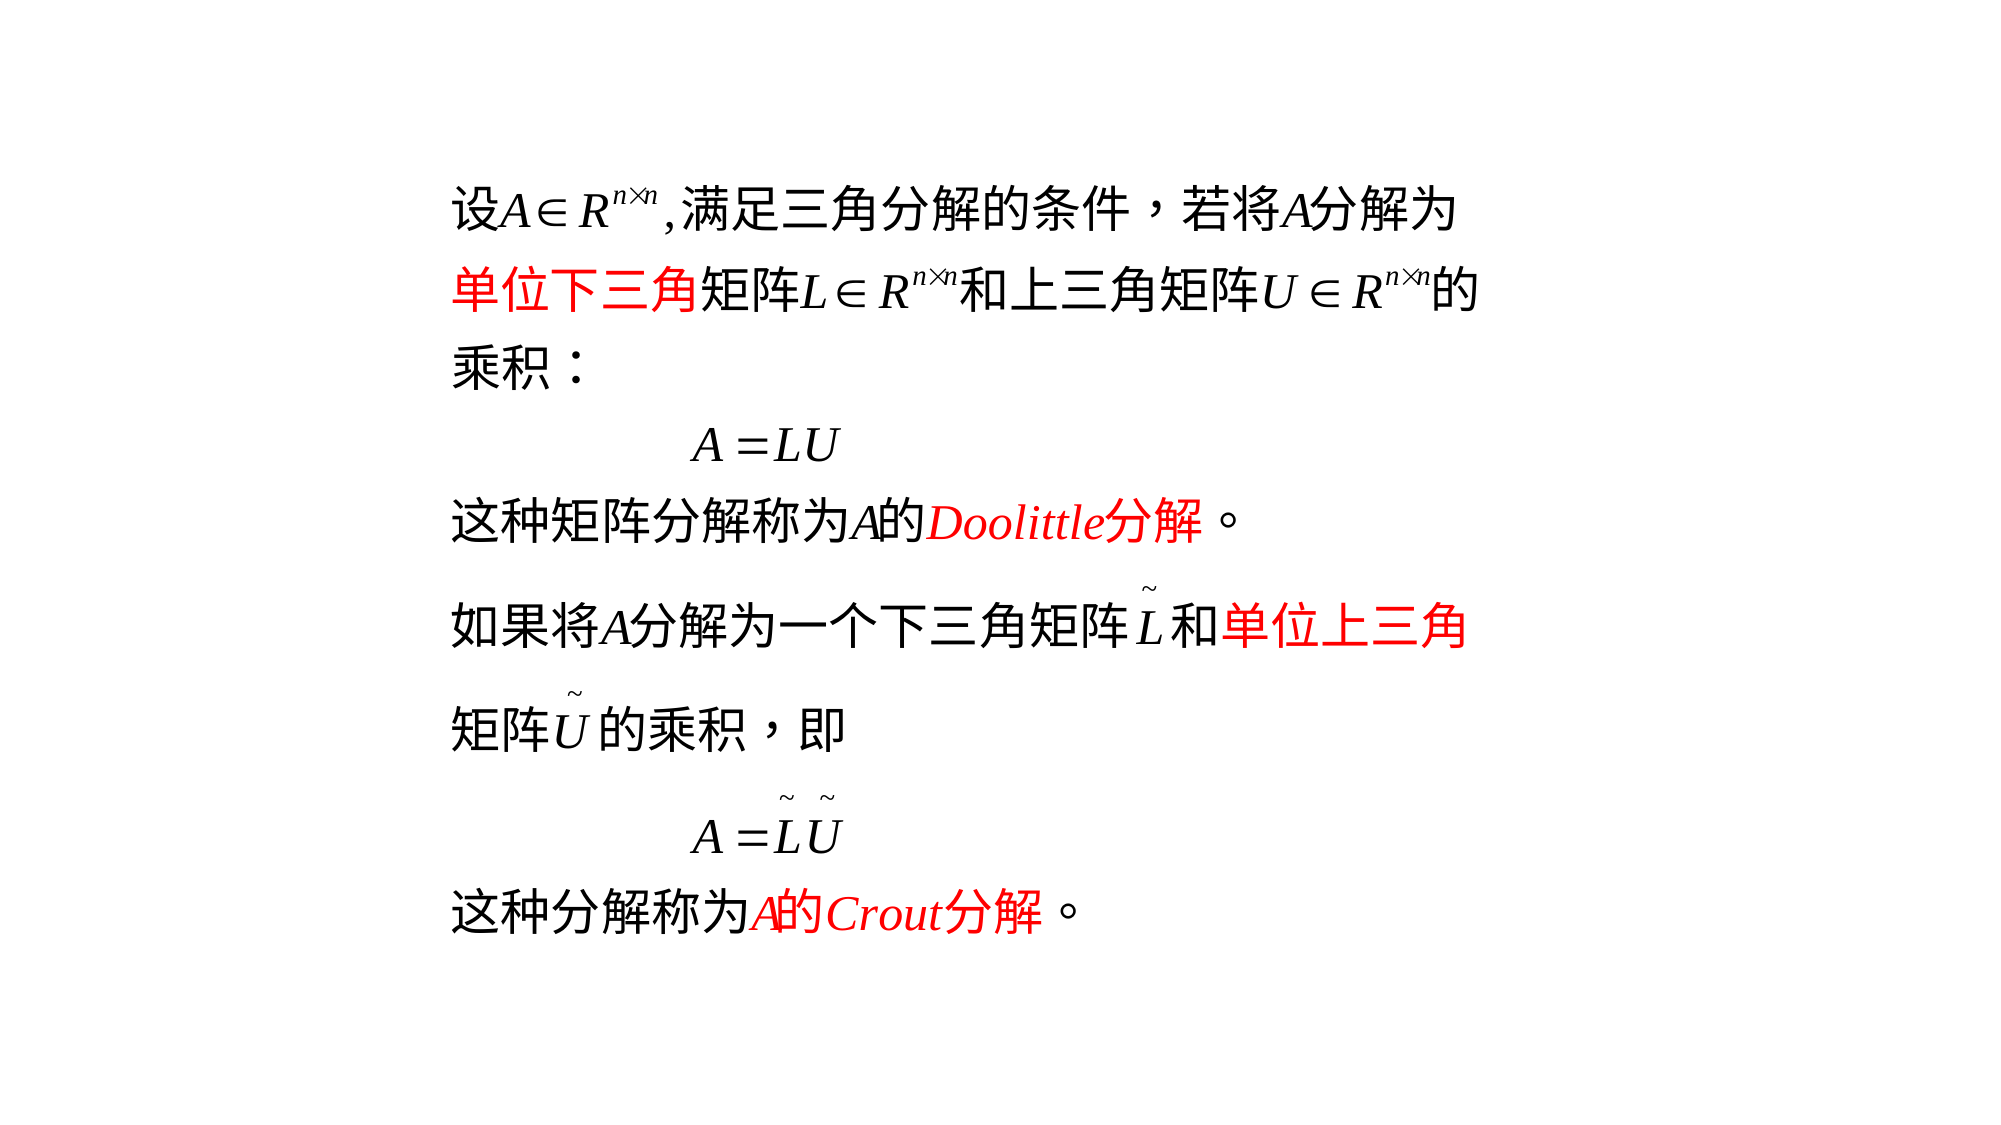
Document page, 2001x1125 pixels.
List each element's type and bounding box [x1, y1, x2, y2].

text_box [444, 172, 1485, 946]
